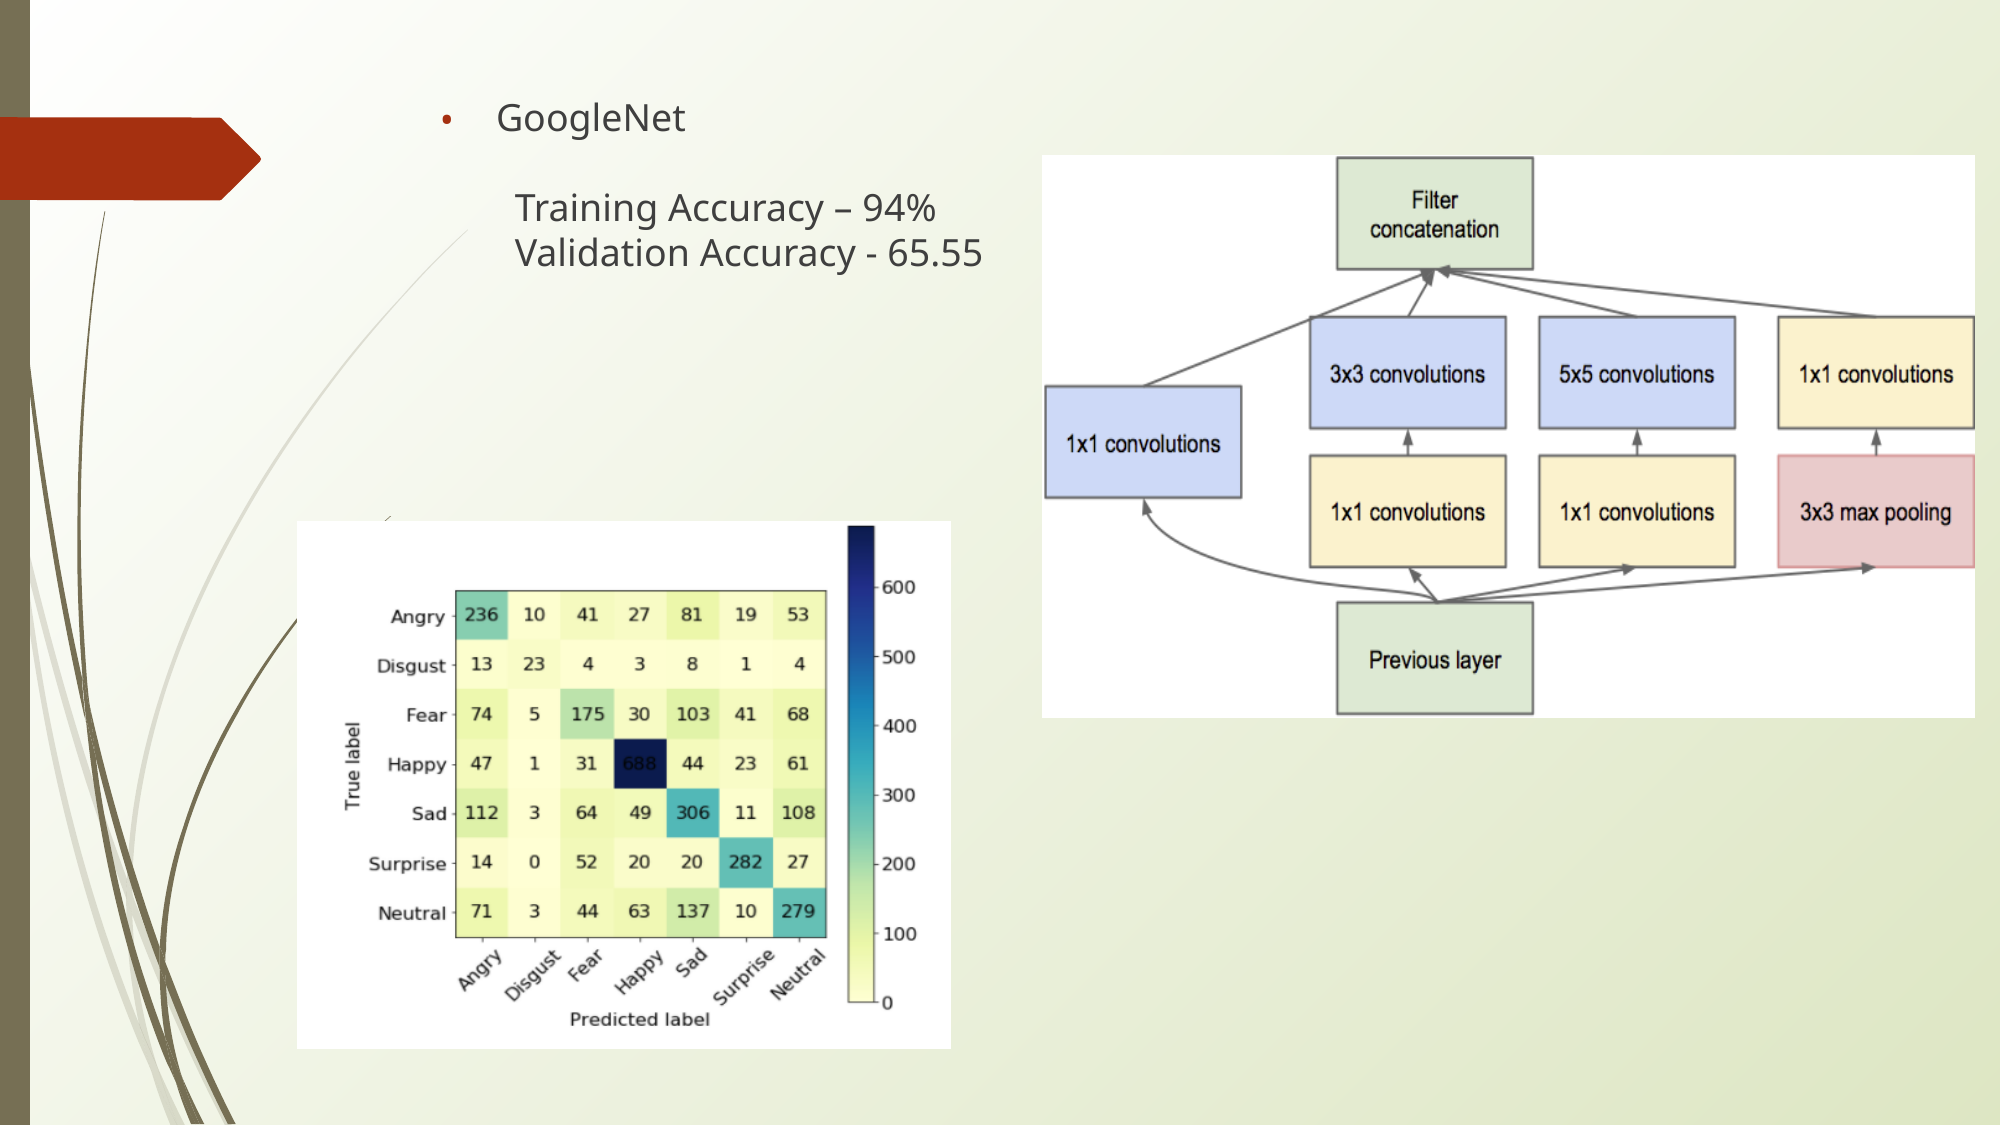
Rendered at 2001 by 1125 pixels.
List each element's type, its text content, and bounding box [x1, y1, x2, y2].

picture [1041, 154, 1975, 718]
picture [297, 520, 951, 1049]
list GoogleNet Training Accuracy – 94% Validation Accuracy - 65.55 [424, 86, 1888, 970]
